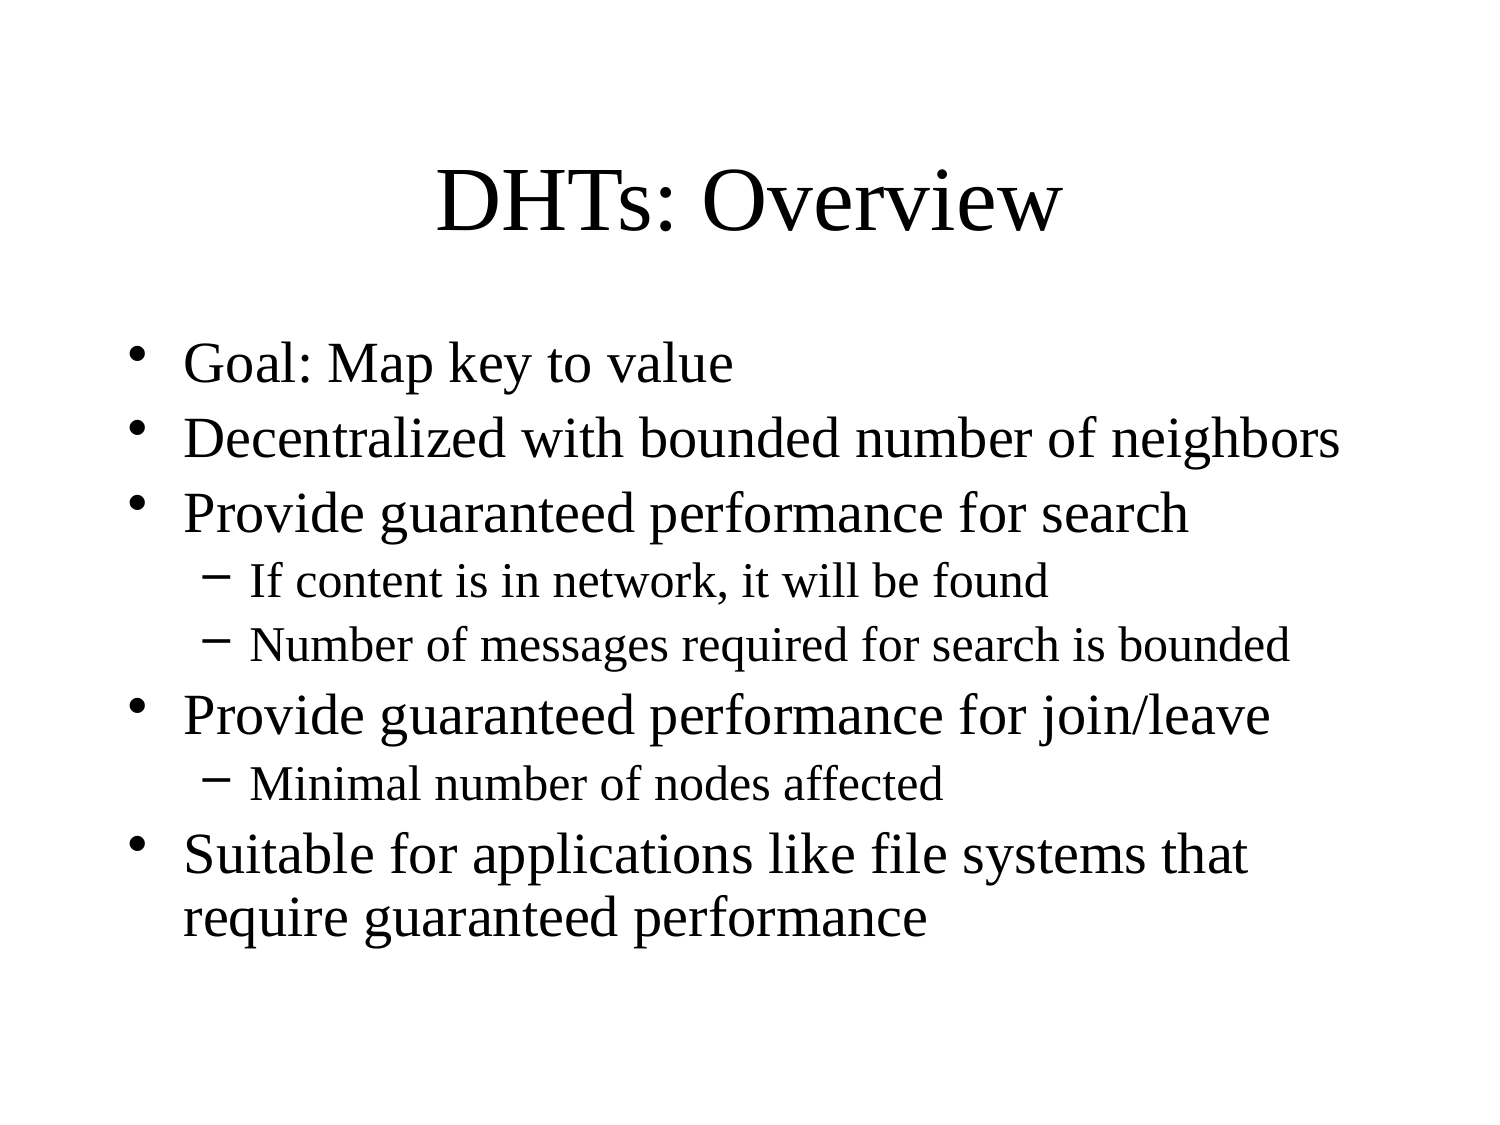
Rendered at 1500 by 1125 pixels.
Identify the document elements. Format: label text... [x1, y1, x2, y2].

title DHTs: Overview [112, 99, 1388, 288]
list Goal: Map key to value Decentralized with bounded number of neighbors Provide guaranteed performance for search If content is in network, it will be found Number of messages required for search is bounded Provide guaranteed performance for join/leave Minimal number of nodes affected Suitable for applications like file systems that require guaranteed performance [112, 324, 1388, 1000]
